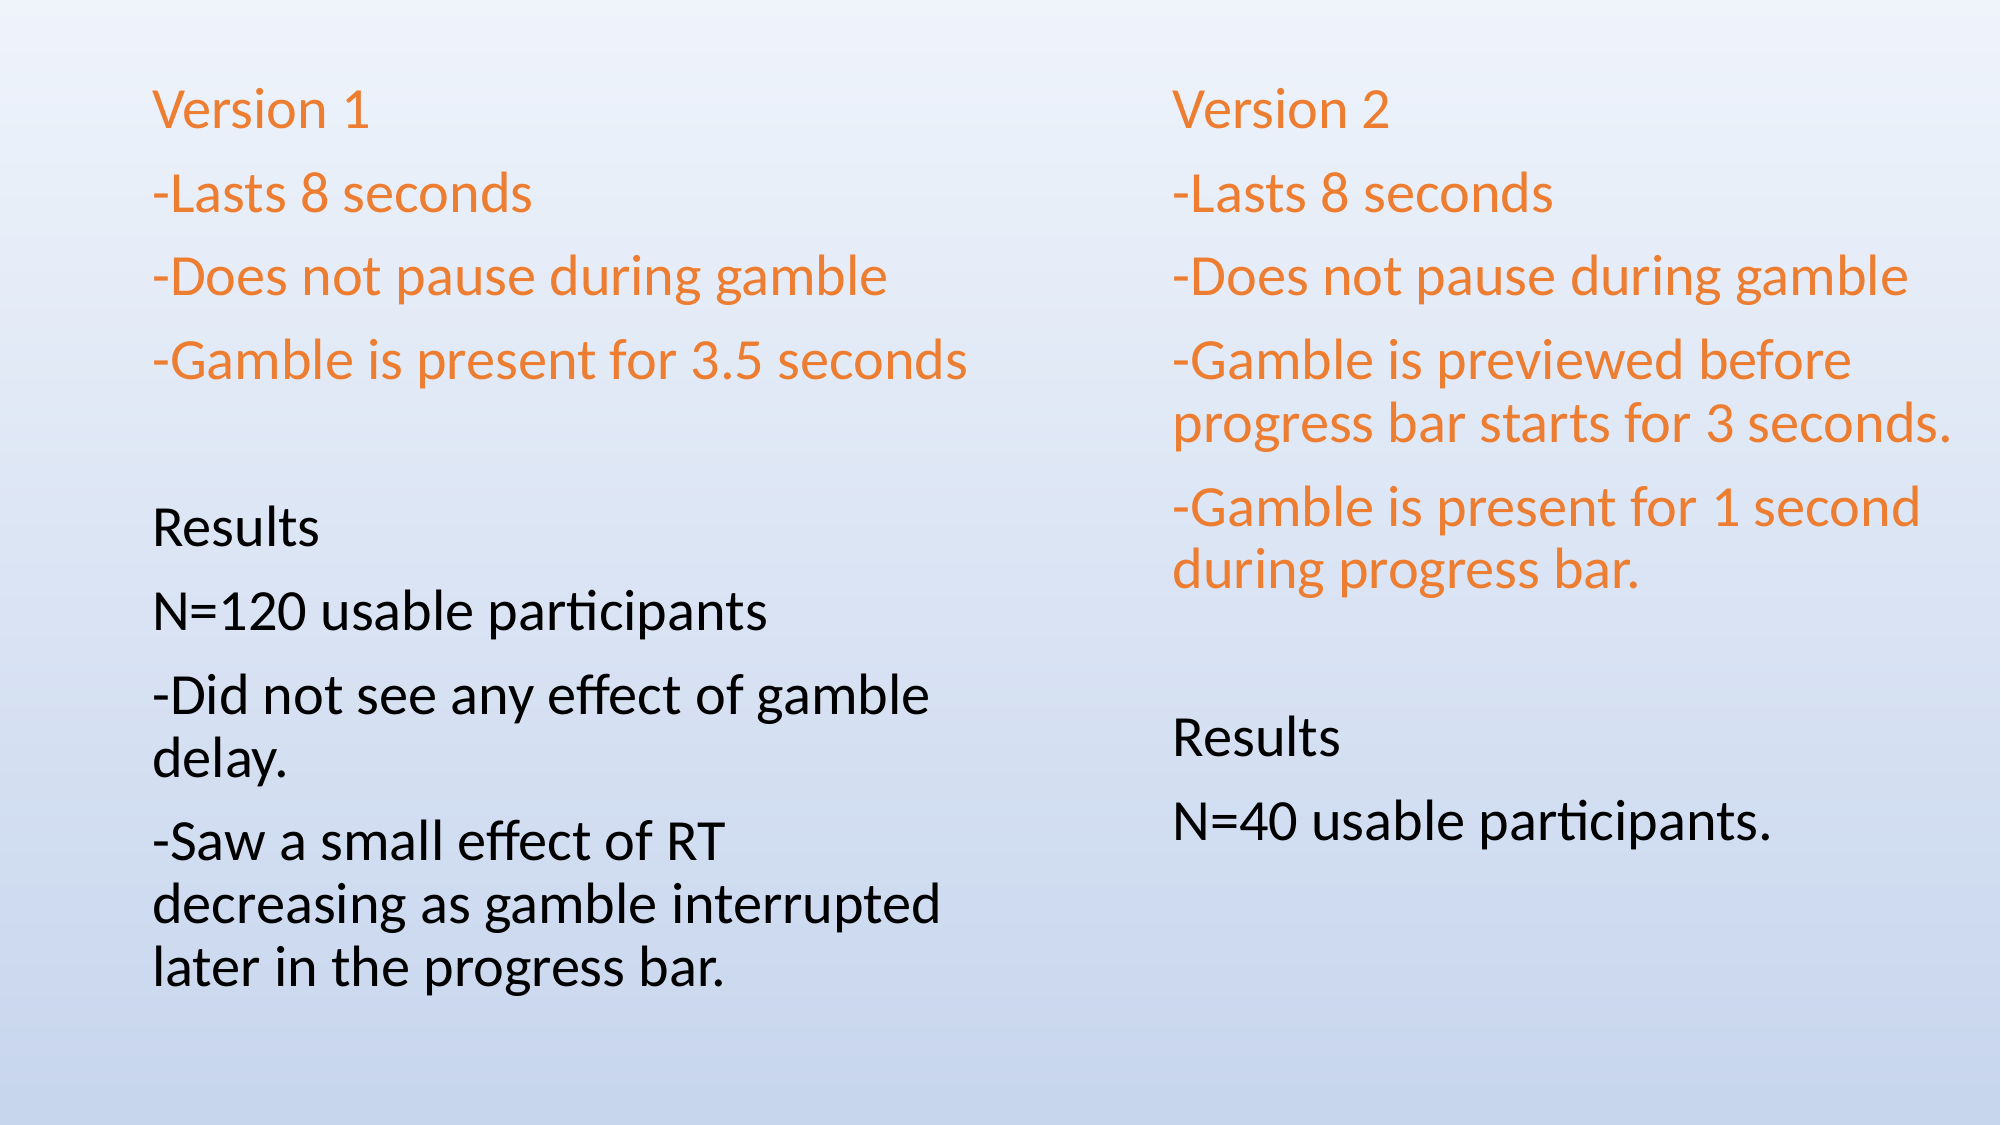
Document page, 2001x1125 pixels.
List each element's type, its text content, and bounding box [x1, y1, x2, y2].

text_box Version 2 -Lasts 8 seconds -Does not pause during gamble -Gamble is previewed before progress bar starts for 3 seconds. -Gamble is present for 1 second during progress bar. Results N=40 usable participants. [1157, 70, 2000, 1095]
list Version 1 -Lasts 8 seconds -Does not pause during gamble -Gamble is present for 3.5 seconds Results N=120 usable participants -Did not see any effect of gamble delay. -Saw a small effect of RT decreasing as gamble interrupted later in the progress bar. [137, 70, 1000, 1095]
